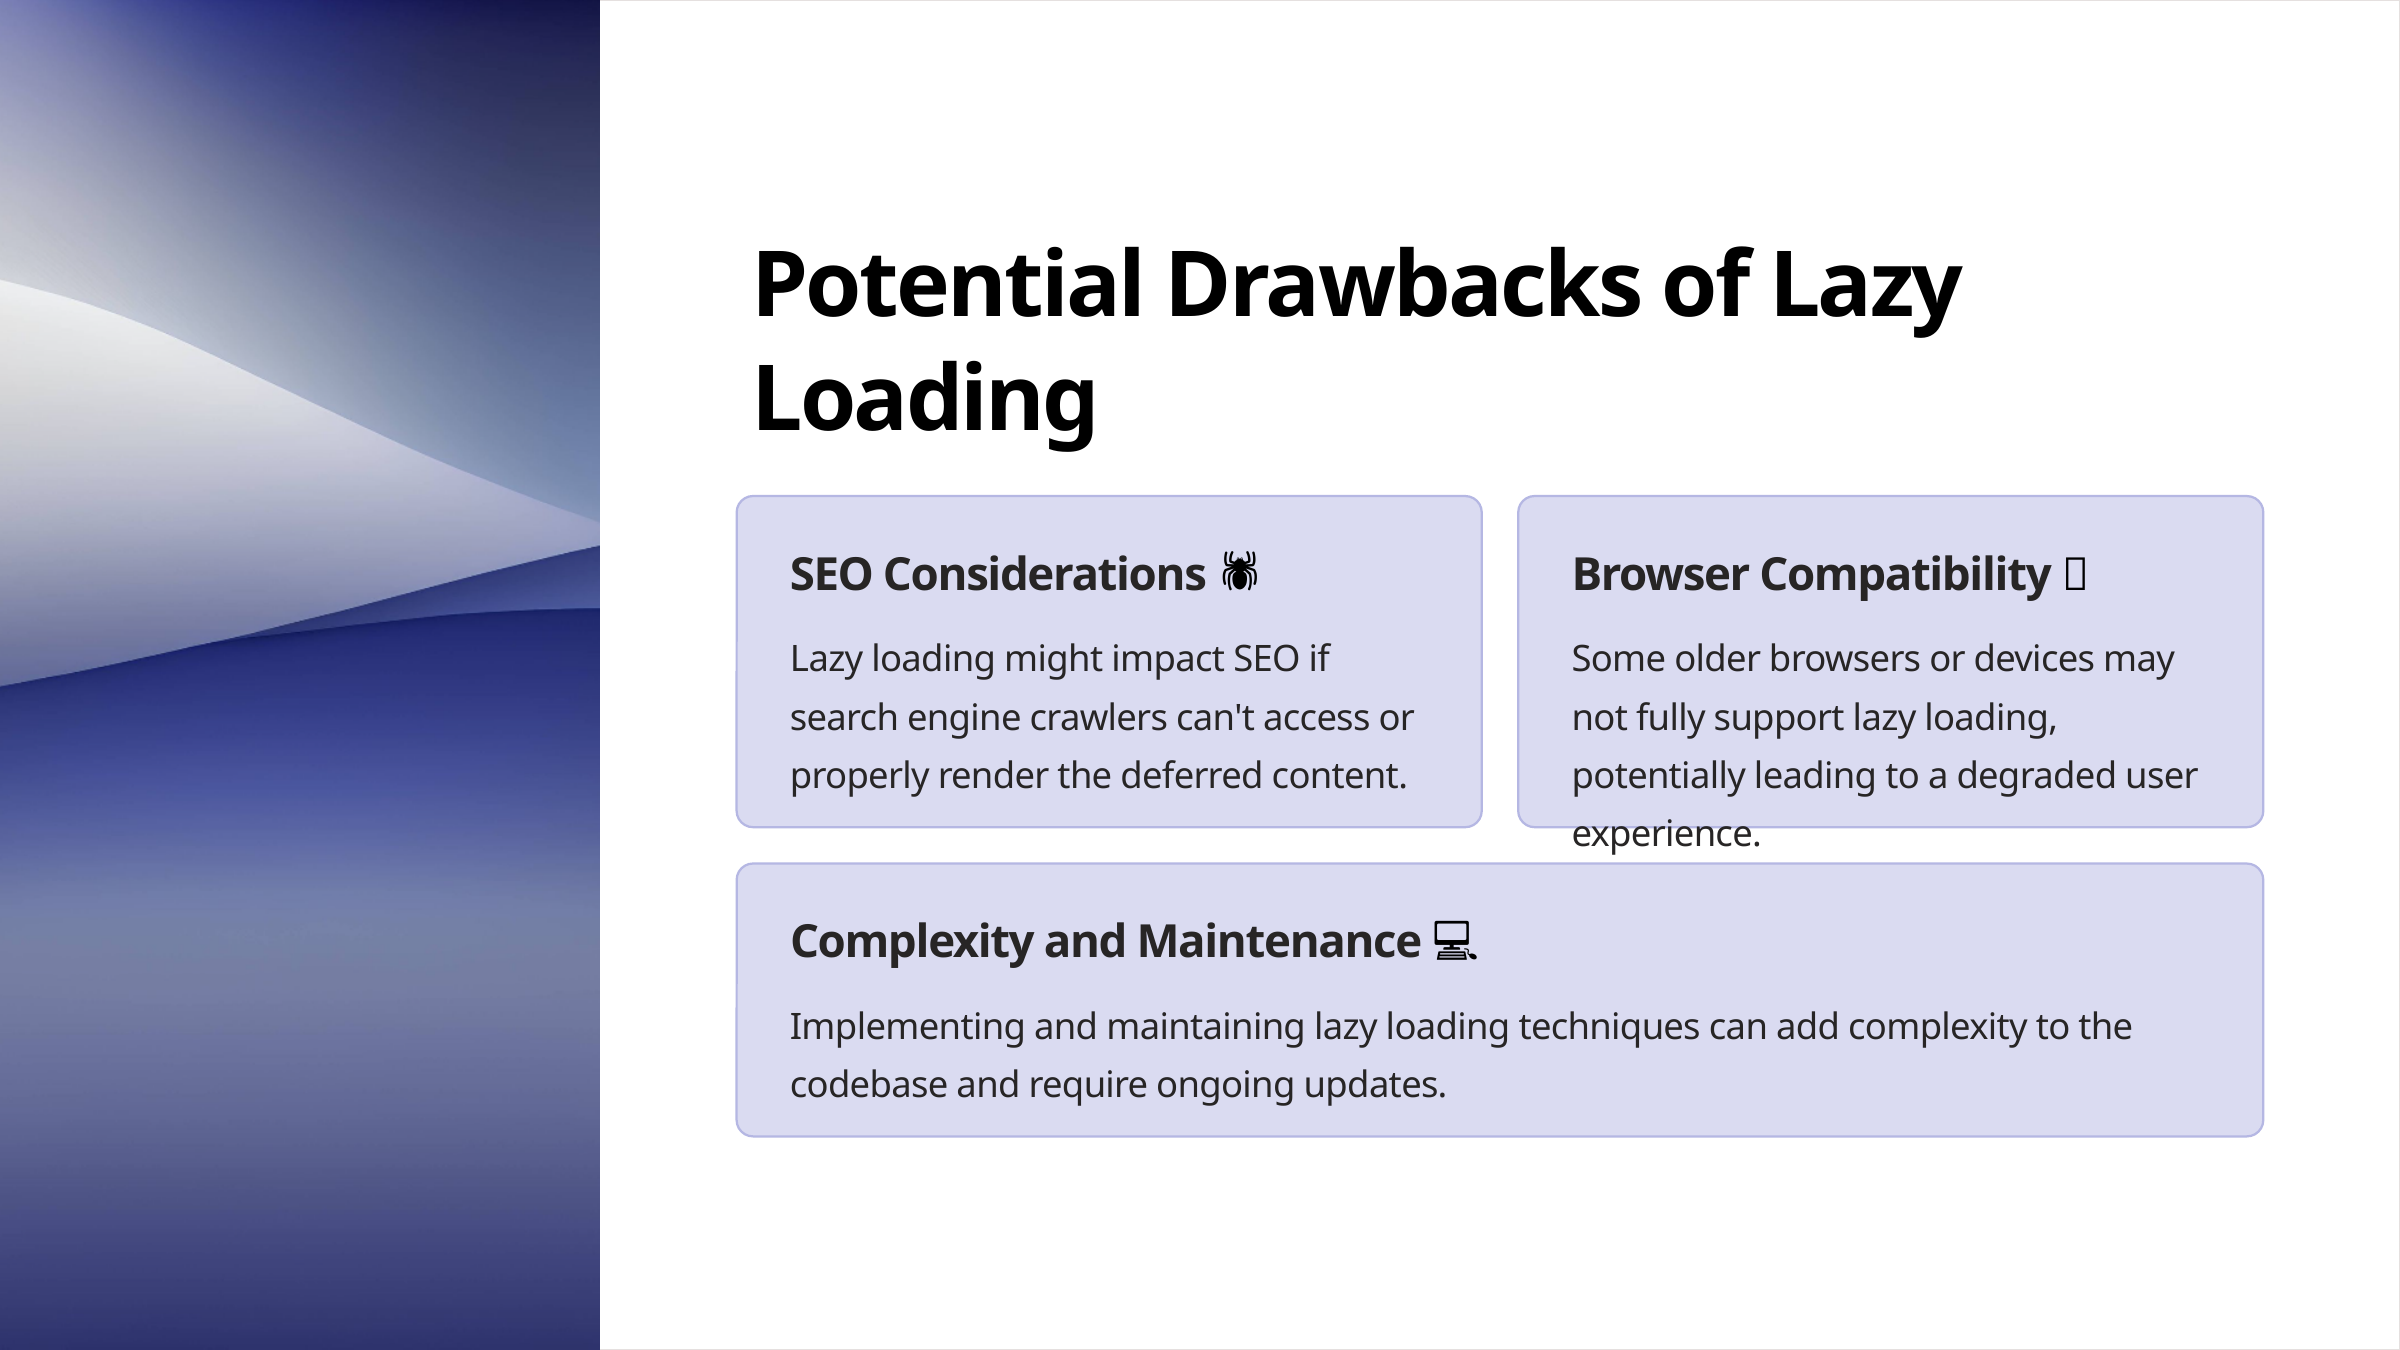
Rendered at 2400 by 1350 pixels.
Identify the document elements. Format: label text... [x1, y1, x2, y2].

text_box Some older browsers or devices may not fully support lazy loading, potentially leading to a degraded user experience. [1556, 613, 2225, 789]
text_box [736, 496, 1482, 828]
picture [0, 0, 600, 1350]
text_box Lazy loading might impact SEO if search engine crawlers can't access or properly render the deferred content. [775, 613, 1443, 789]
text_box Potential Drawbacks of Lazy Loading [736, 213, 2264, 442]
text_box [1518, 496, 2264, 828]
text_box [736, 863, 2264, 1137]
text_box Browser Compatibility 🌐 [1556, 534, 2086, 592]
text_box [600, 0, 2400, 1350]
text_box SEO Considerations 🕷️ [775, 534, 1257, 592]
text_box Implementing and maintaining lazy loading techniques can add complexity to the codebase and require ongoing updates. [775, 981, 2225, 1098]
text_box Complexity and Maintenance 💻 [775, 902, 1450, 960]
